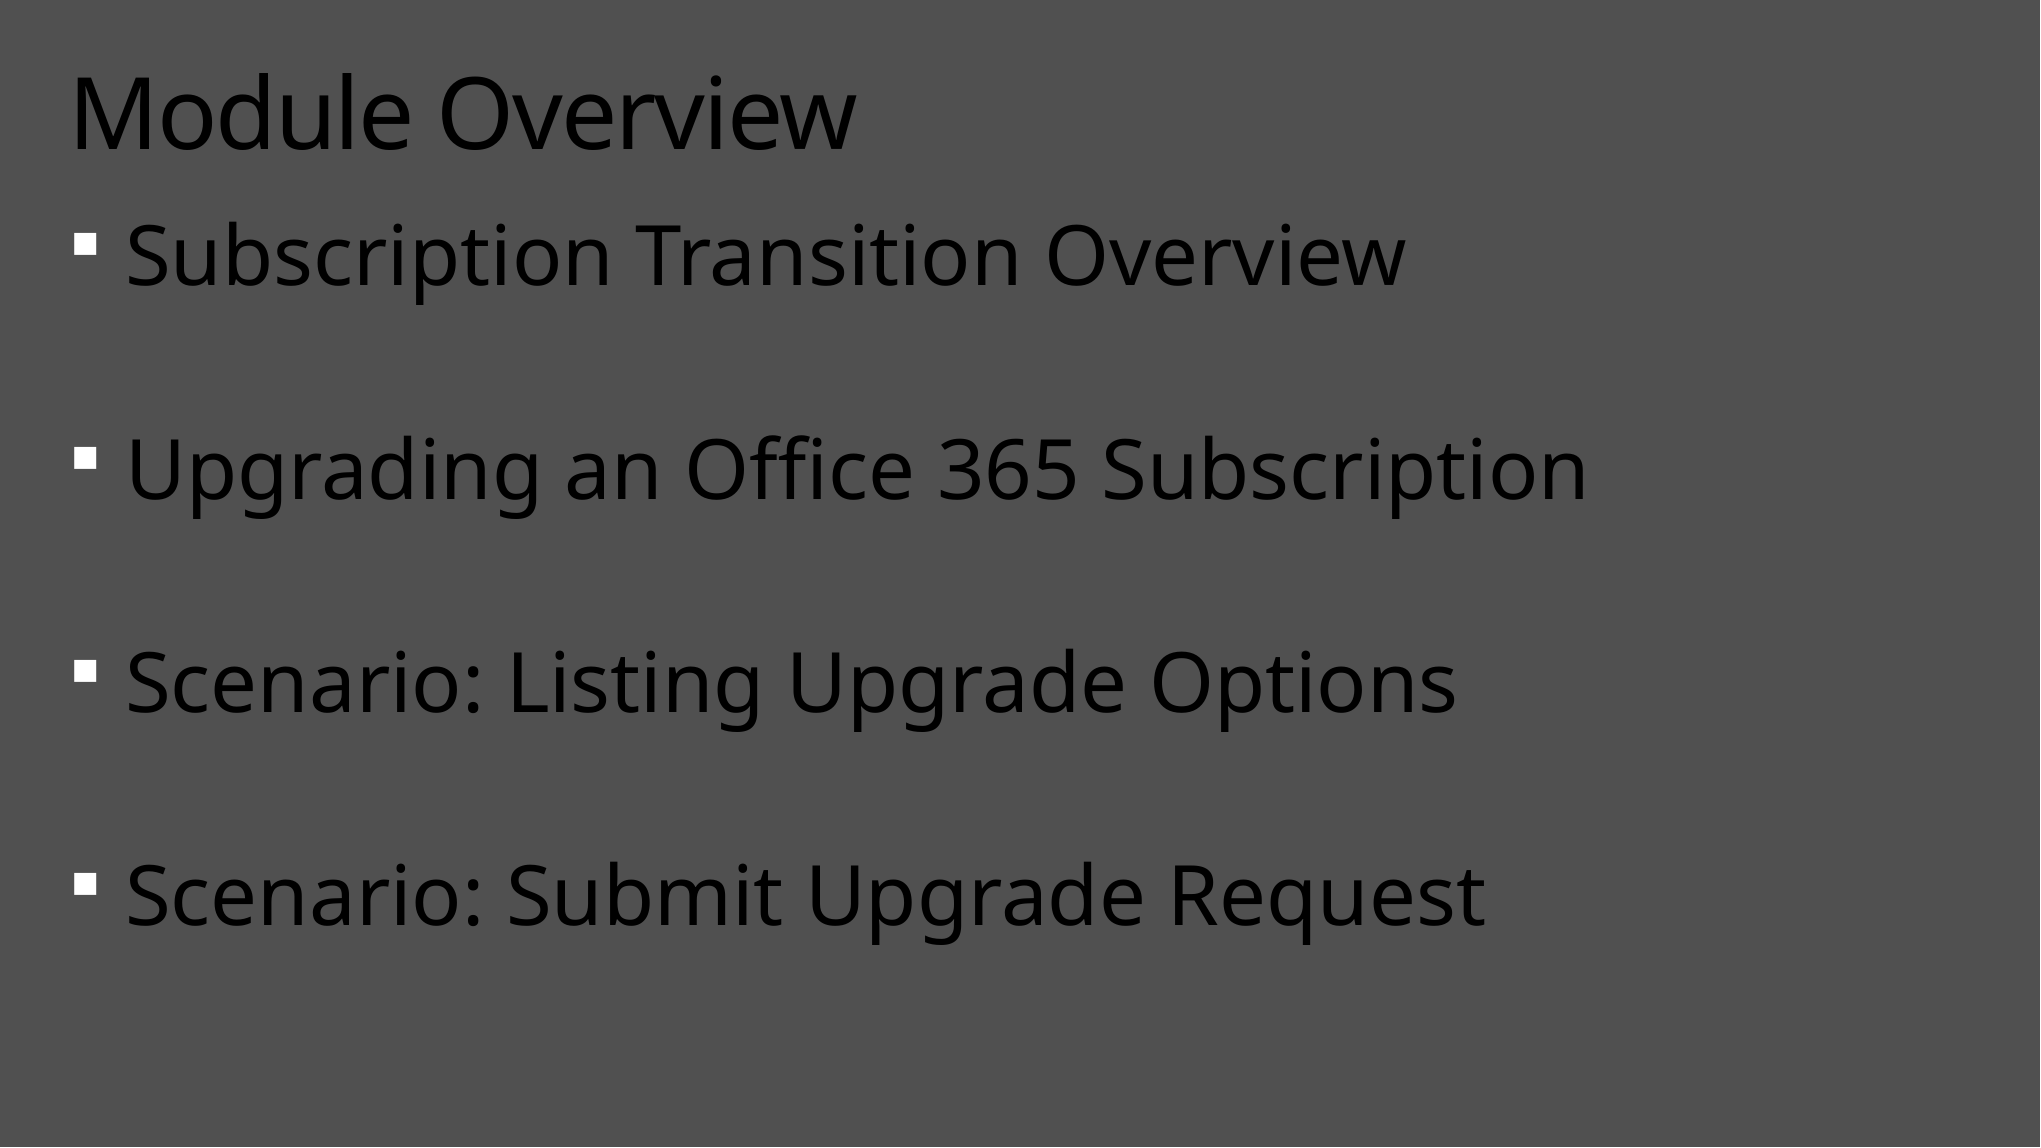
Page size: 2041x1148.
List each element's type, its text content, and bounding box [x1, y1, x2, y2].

list Subscription Transition Overview Upgrading an Office 365 Subscription Scenario: Listing Upgrade Options Scenario: Submit Upgrade Request [45, 199, 1996, 987]
title Module Overview [45, 48, 1996, 199]
